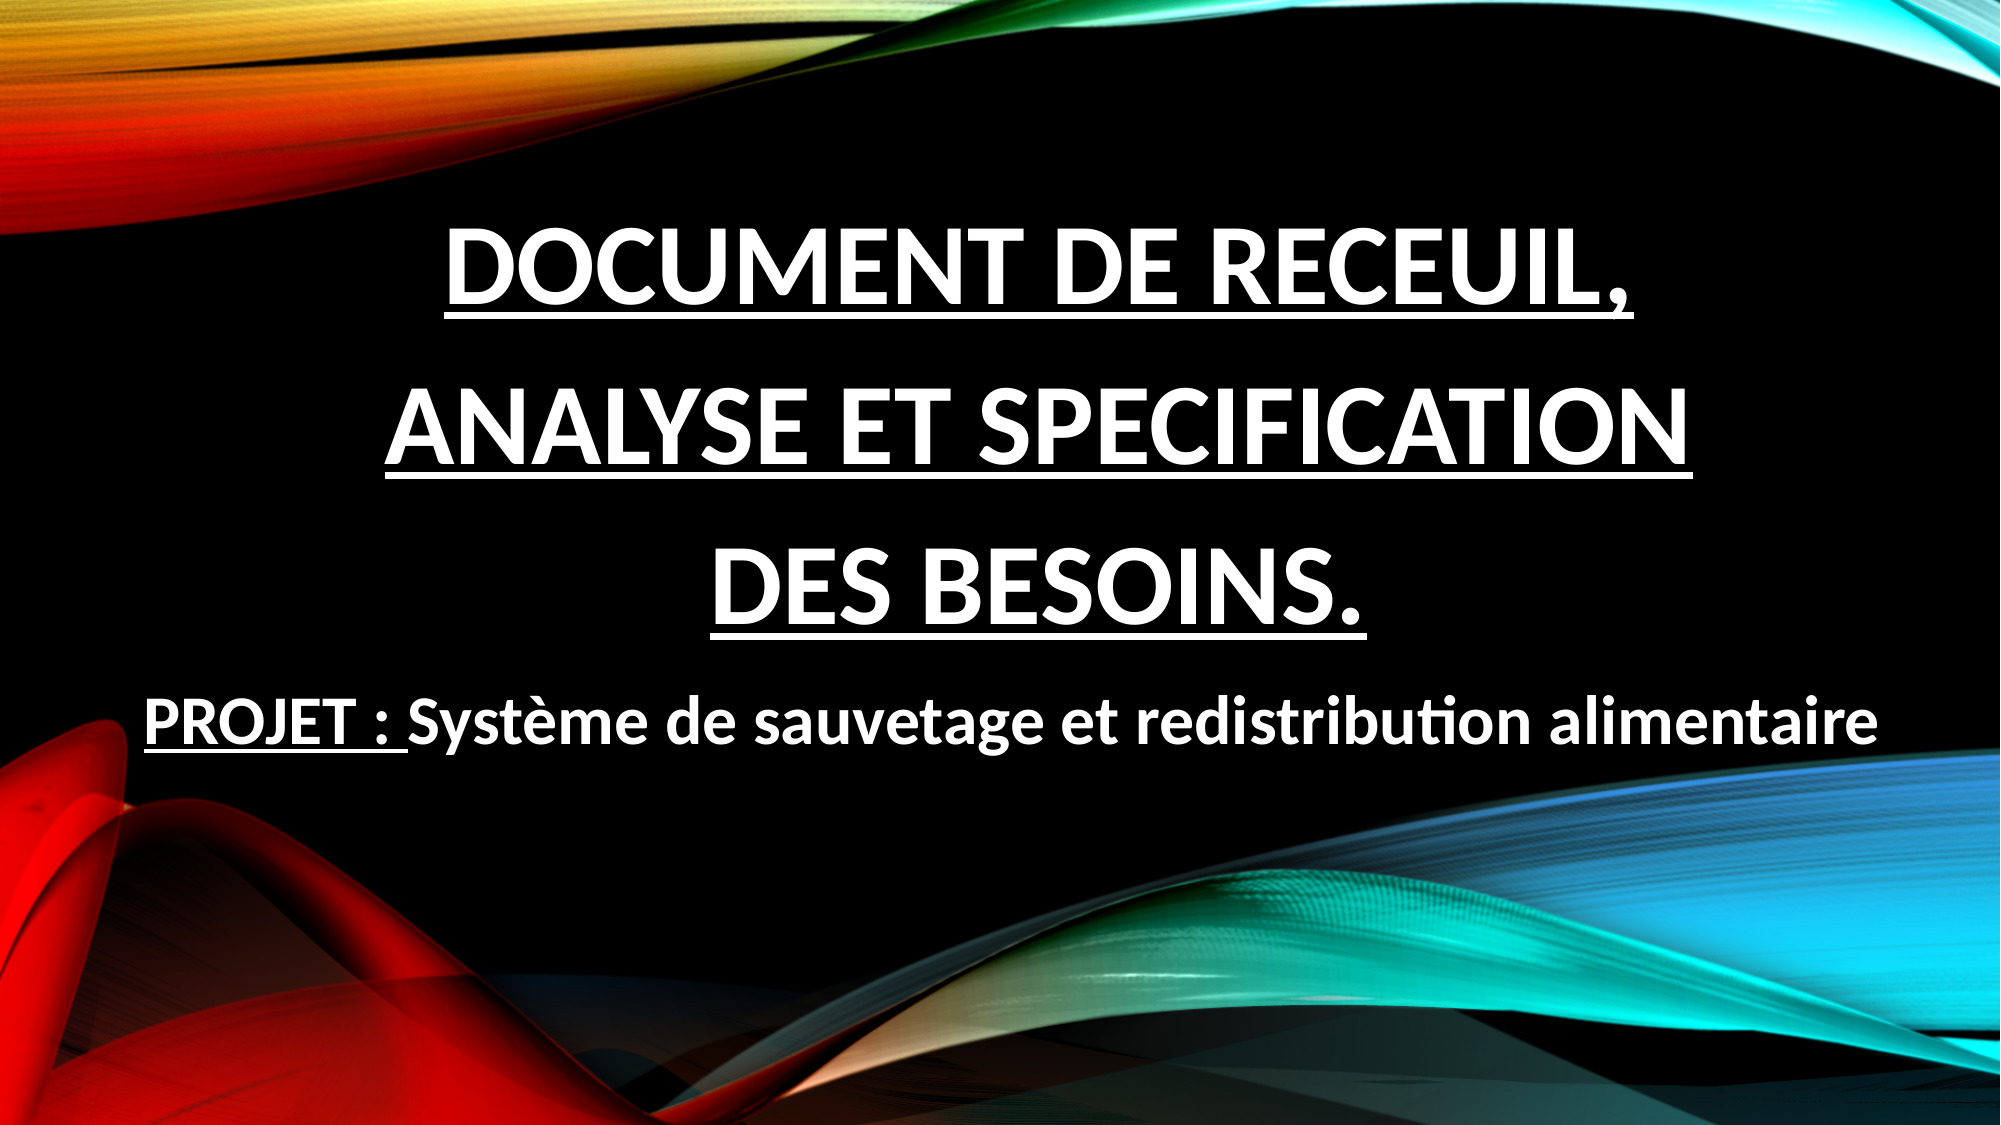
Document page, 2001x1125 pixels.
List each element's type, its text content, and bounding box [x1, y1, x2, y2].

picture [0, 0, 2000, 237]
title DOCUMENT DE RECEUIL, ANALYSE ET SPECIFICATION DES BESOINS. [225, 154, 1775, 654]
picture [0, 717, 2000, 1125]
subtitle PROJET : Système de sauvetage et redistribution alimentaire [36, 654, 1906, 768]
